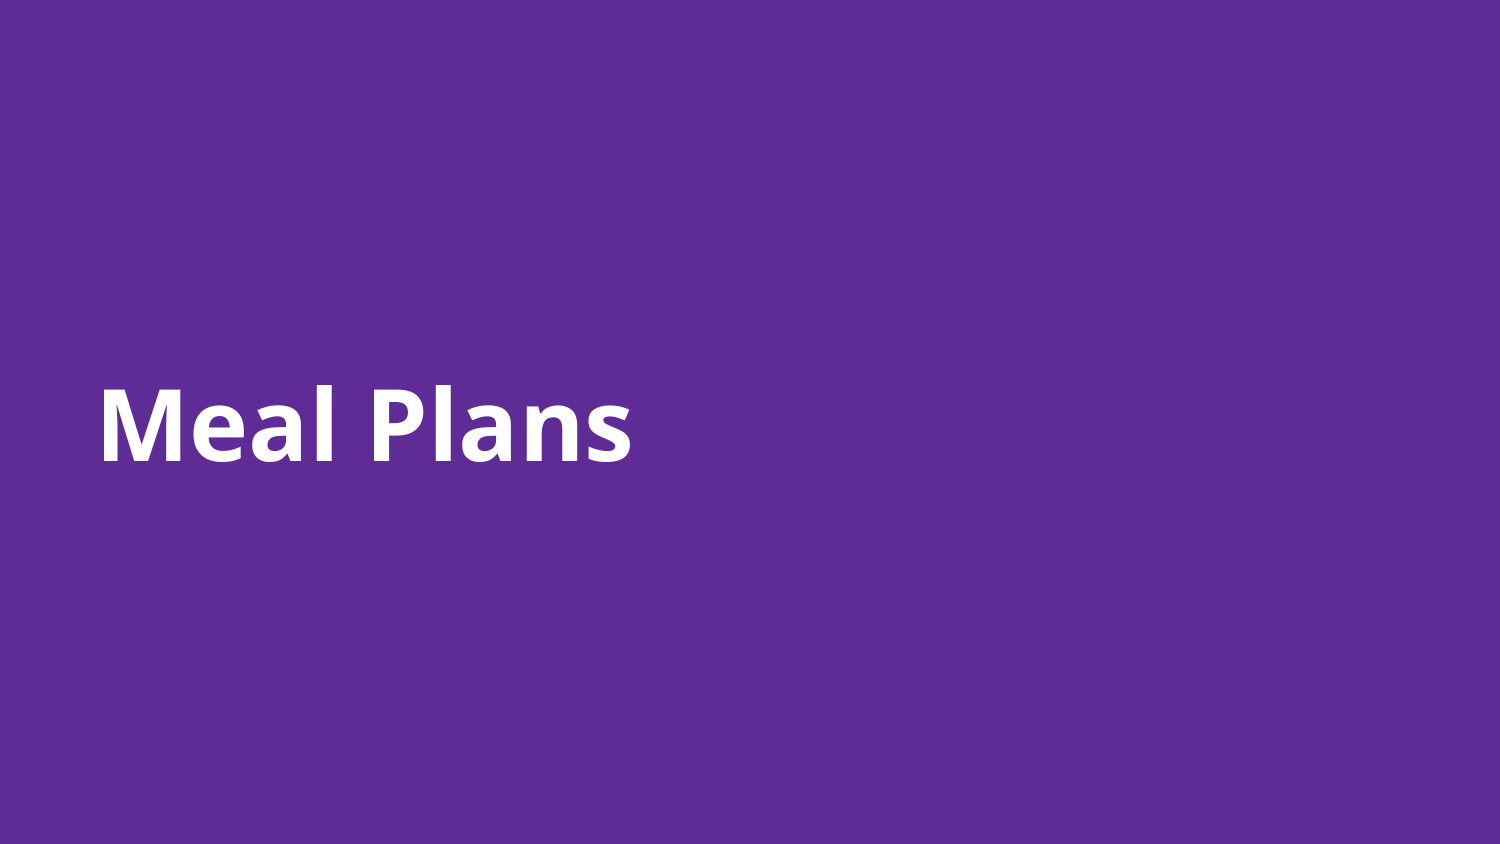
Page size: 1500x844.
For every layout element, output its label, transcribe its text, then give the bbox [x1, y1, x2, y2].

title Meal Plans [80, 86, 1000, 758]
